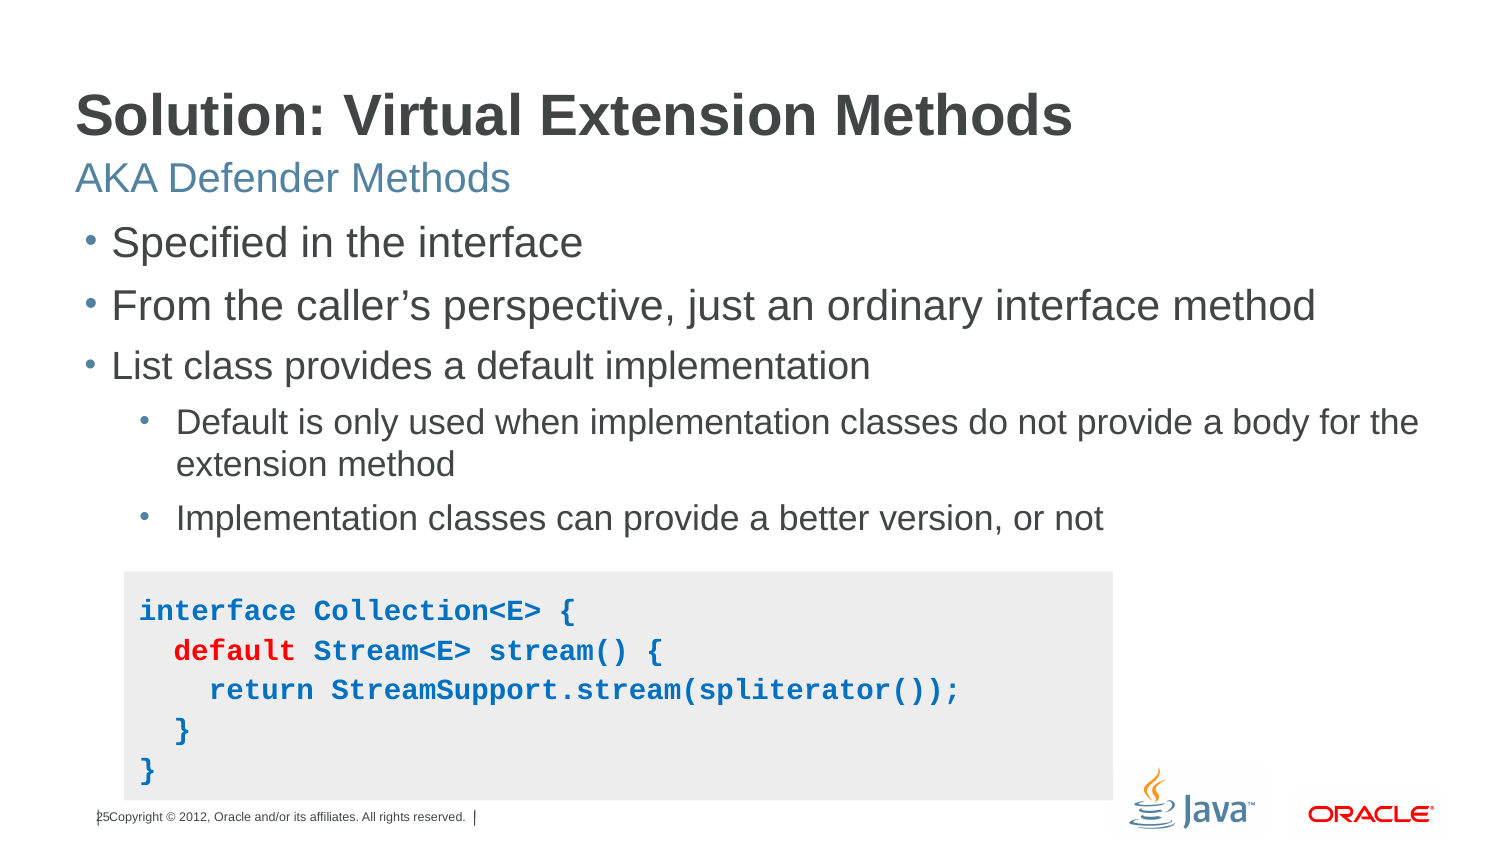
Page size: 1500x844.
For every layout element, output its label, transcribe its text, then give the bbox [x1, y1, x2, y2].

picture [1109, 762, 1266, 834]
title Solution: Virtual Extension Methods [75, 78, 1425, 149]
list Specified in the interface From the caller’s perspective, just an ordinary interface method List class provides a default implementation Default is only used when implementation classes do not provide a body for the extension method Implementation classes can provide a better version, or not [75, 214, 1425, 544]
list AKA Defender Methods [75, 150, 1425, 201]
text_box interface Collection<E> { default Stream<E> stream() { return StreamSupport.stream(spliterator()); } } [123, 571, 1113, 801]
picture [1293, 790, 1445, 838]
